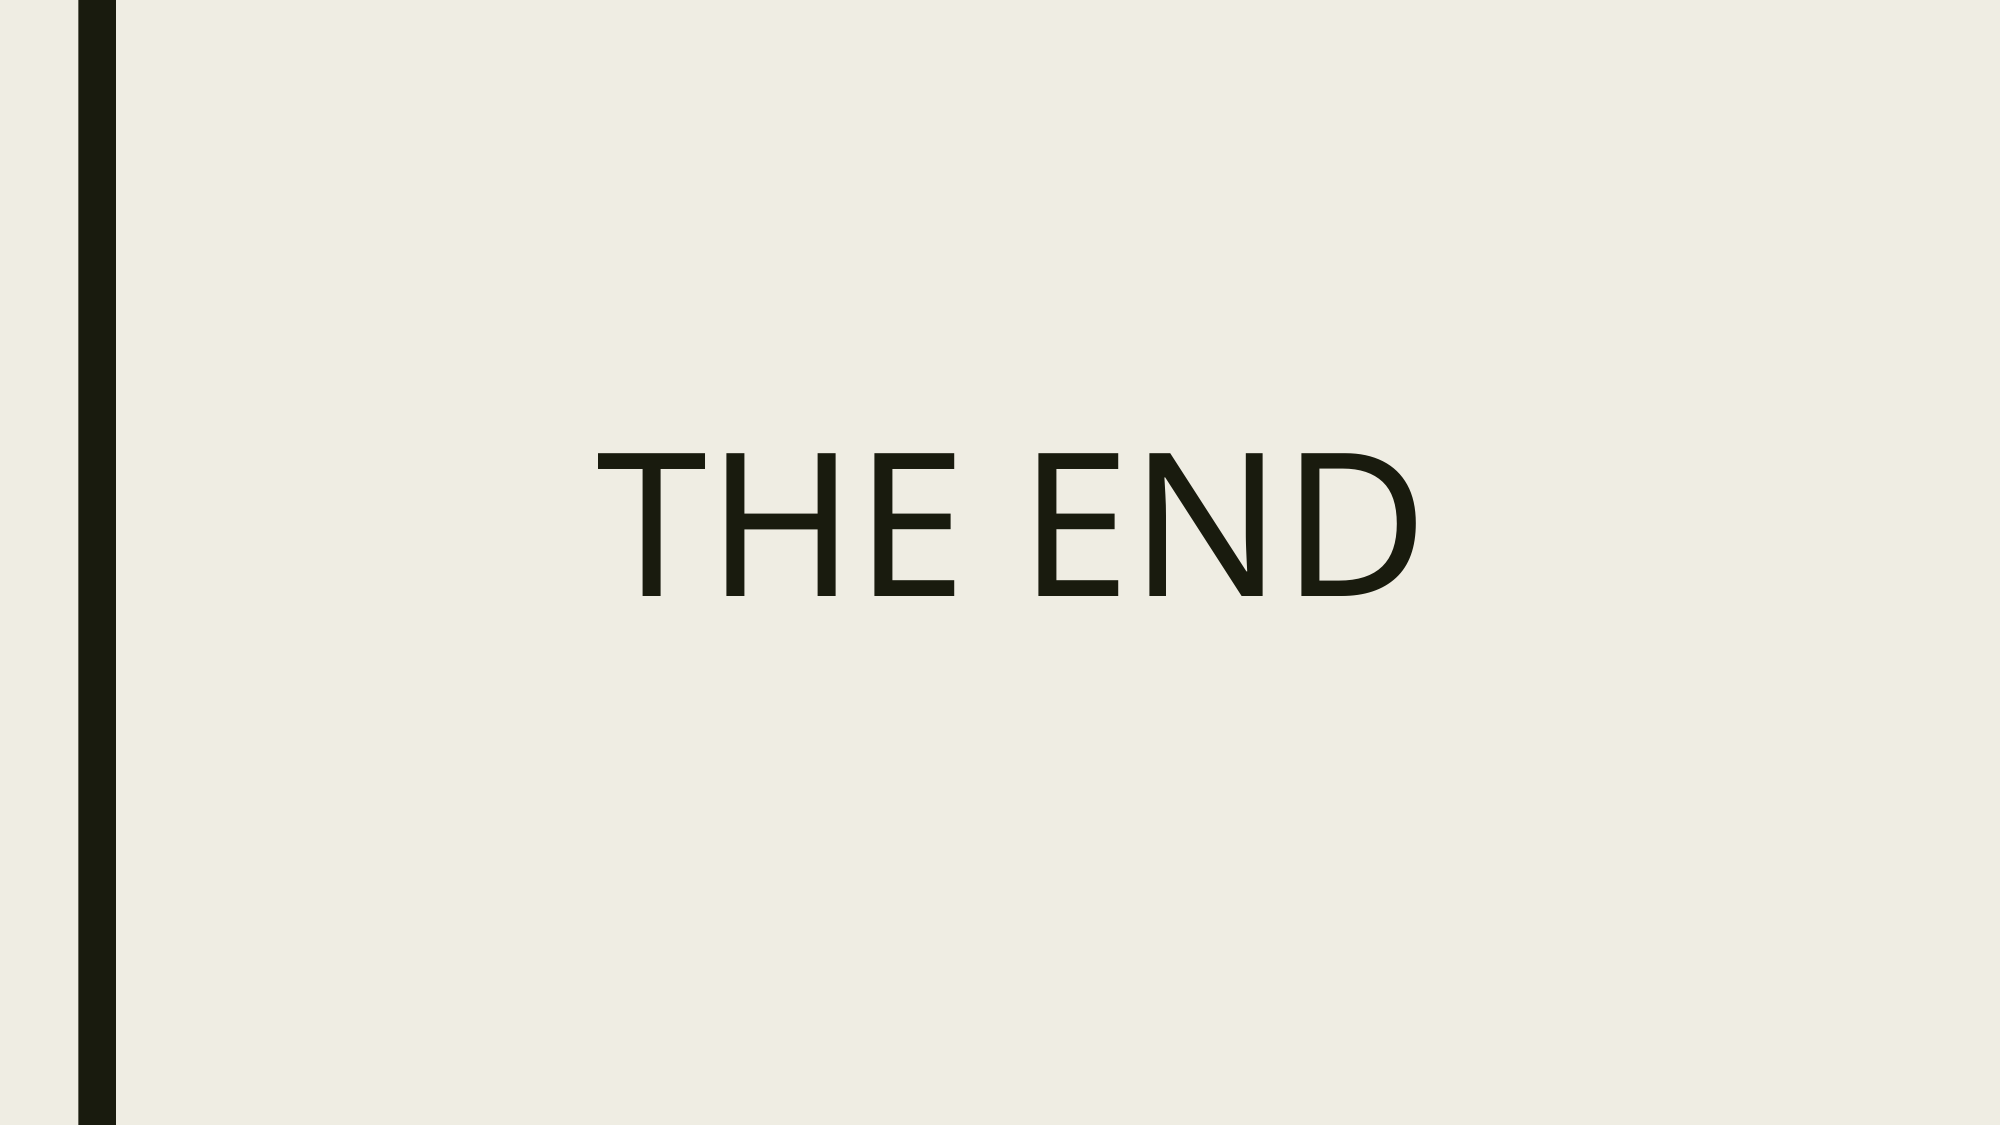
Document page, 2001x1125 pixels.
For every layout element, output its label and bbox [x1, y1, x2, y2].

list [225, 375, 1800, 963]
